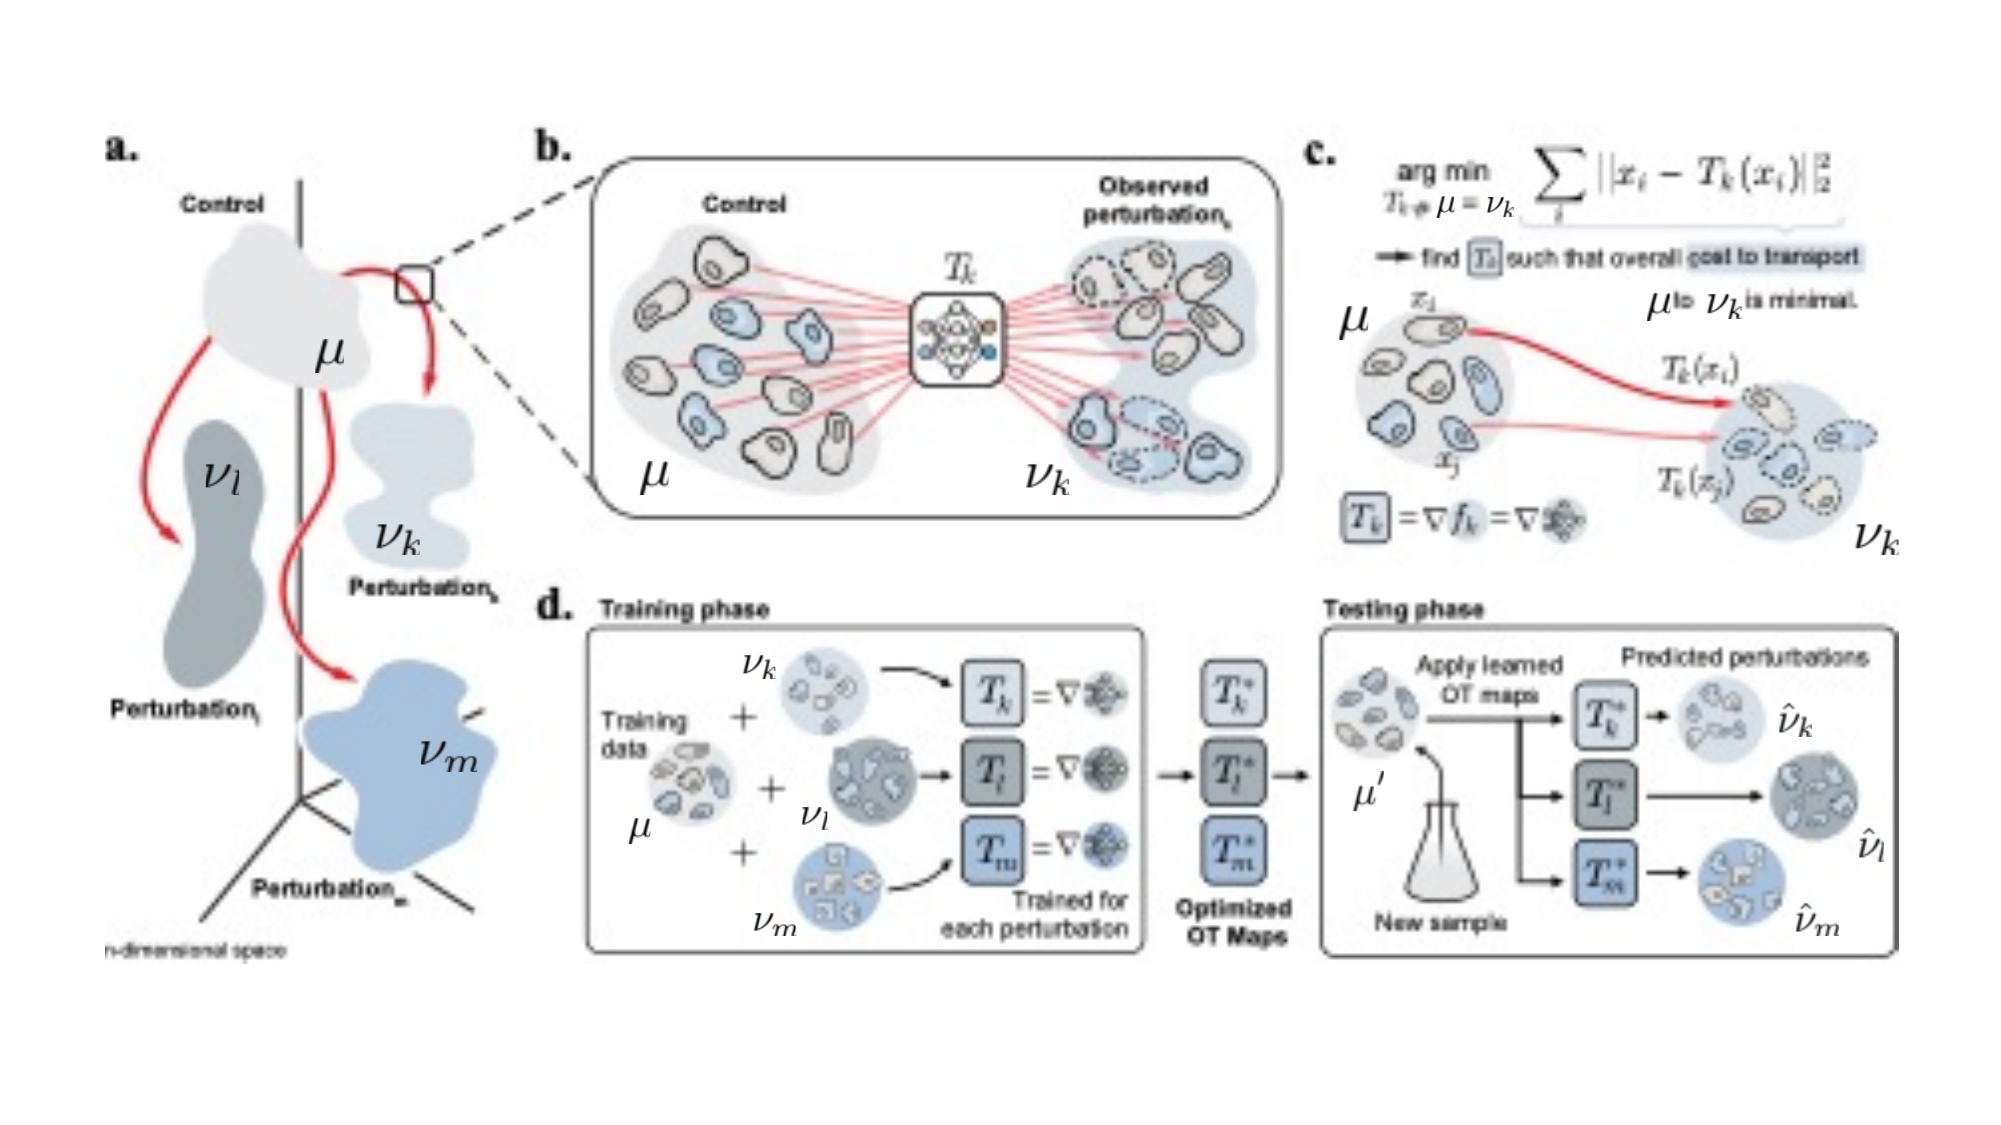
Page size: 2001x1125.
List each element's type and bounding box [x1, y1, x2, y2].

text_box [105, 122, 1899, 964]
